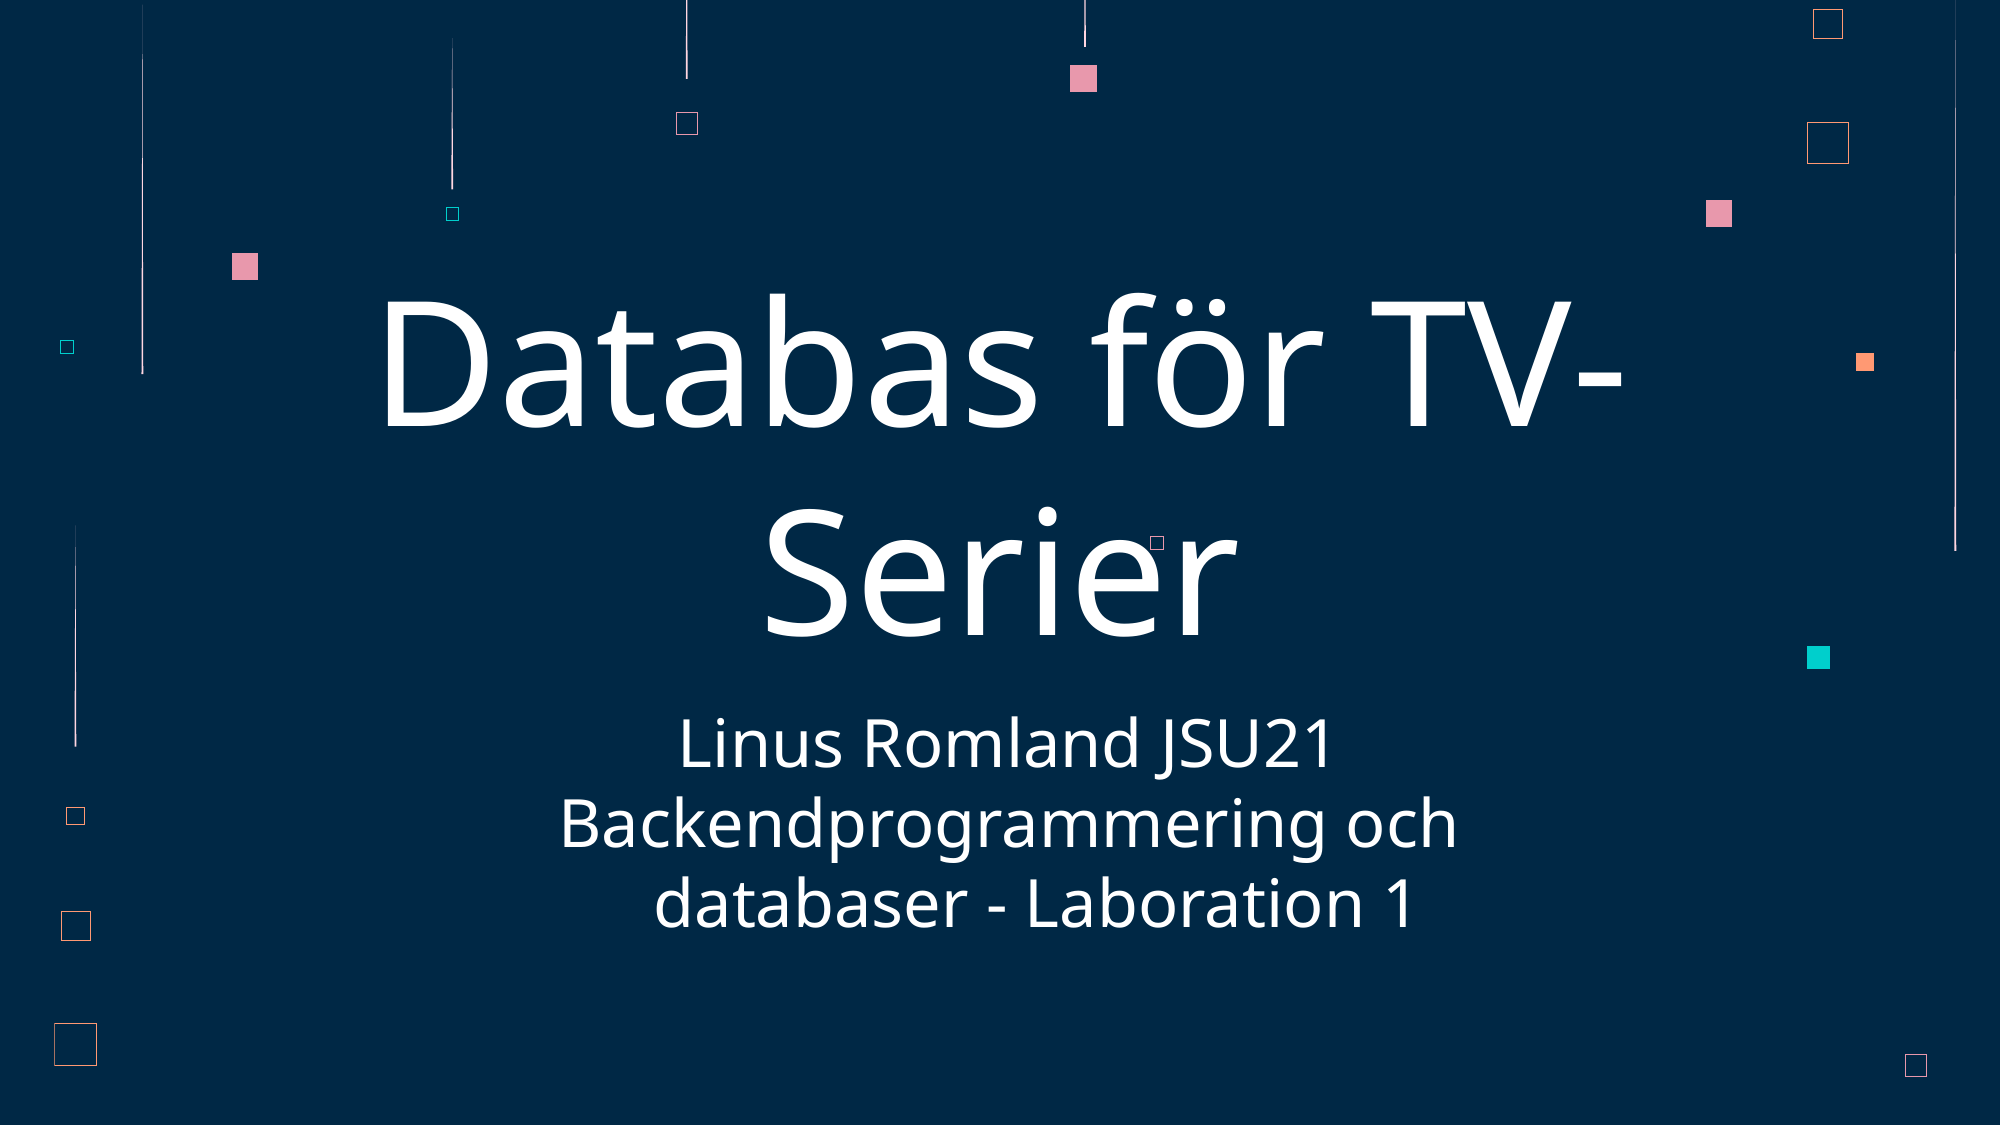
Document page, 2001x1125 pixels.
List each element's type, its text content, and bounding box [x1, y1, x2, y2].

subtitle Linus Romland JSU21 Backendprogrammering och databaser - Laboration 1 [490, 685, 1510, 859]
title Databas för TV-Serier [341, 236, 1659, 686]
